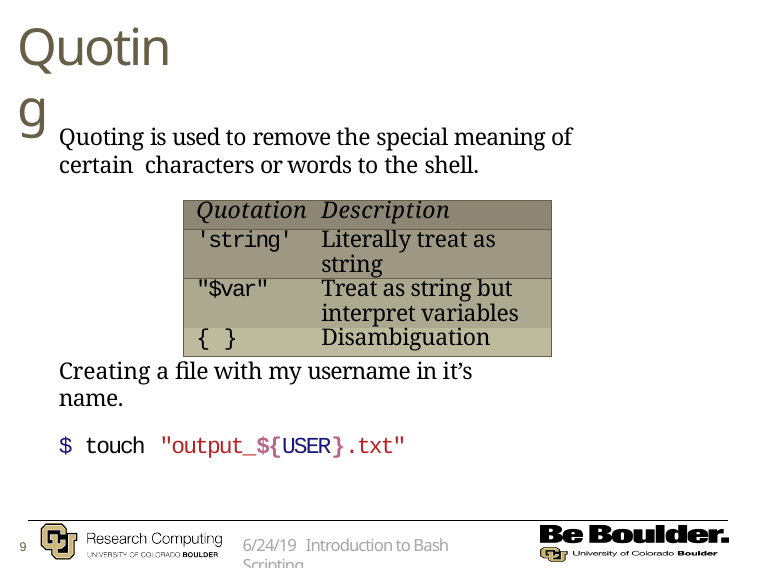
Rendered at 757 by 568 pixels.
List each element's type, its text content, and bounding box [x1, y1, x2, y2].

text_box Quoting is used to remove the special meaning of certain characters or words to the shell. [56, 120, 628, 178]
slide_number 9 [15, 539, 35, 562]
table_cell Disambiguation [308, 328, 551, 356]
picture [540, 525, 729, 562]
table_cell Treat as string but interpret variables [308, 279, 551, 328]
table_cell Literally treat as string [308, 230, 551, 278]
table_cell "$var" [184, 279, 308, 328]
title Quoting [15, 12, 184, 138]
table_header Description [308, 201, 551, 229]
table_cell 'string' [184, 230, 308, 278]
text_box Creating a file with my username in it’s name. $ touch "output_${USER}.txt" [56, 354, 525, 458]
table_cell { } [184, 328, 308, 354]
picture [40, 523, 222, 560]
text_box 6/24/19 Introduction to Bash Scripting [240, 532, 516, 568]
table_header Quotation [184, 201, 308, 229]
